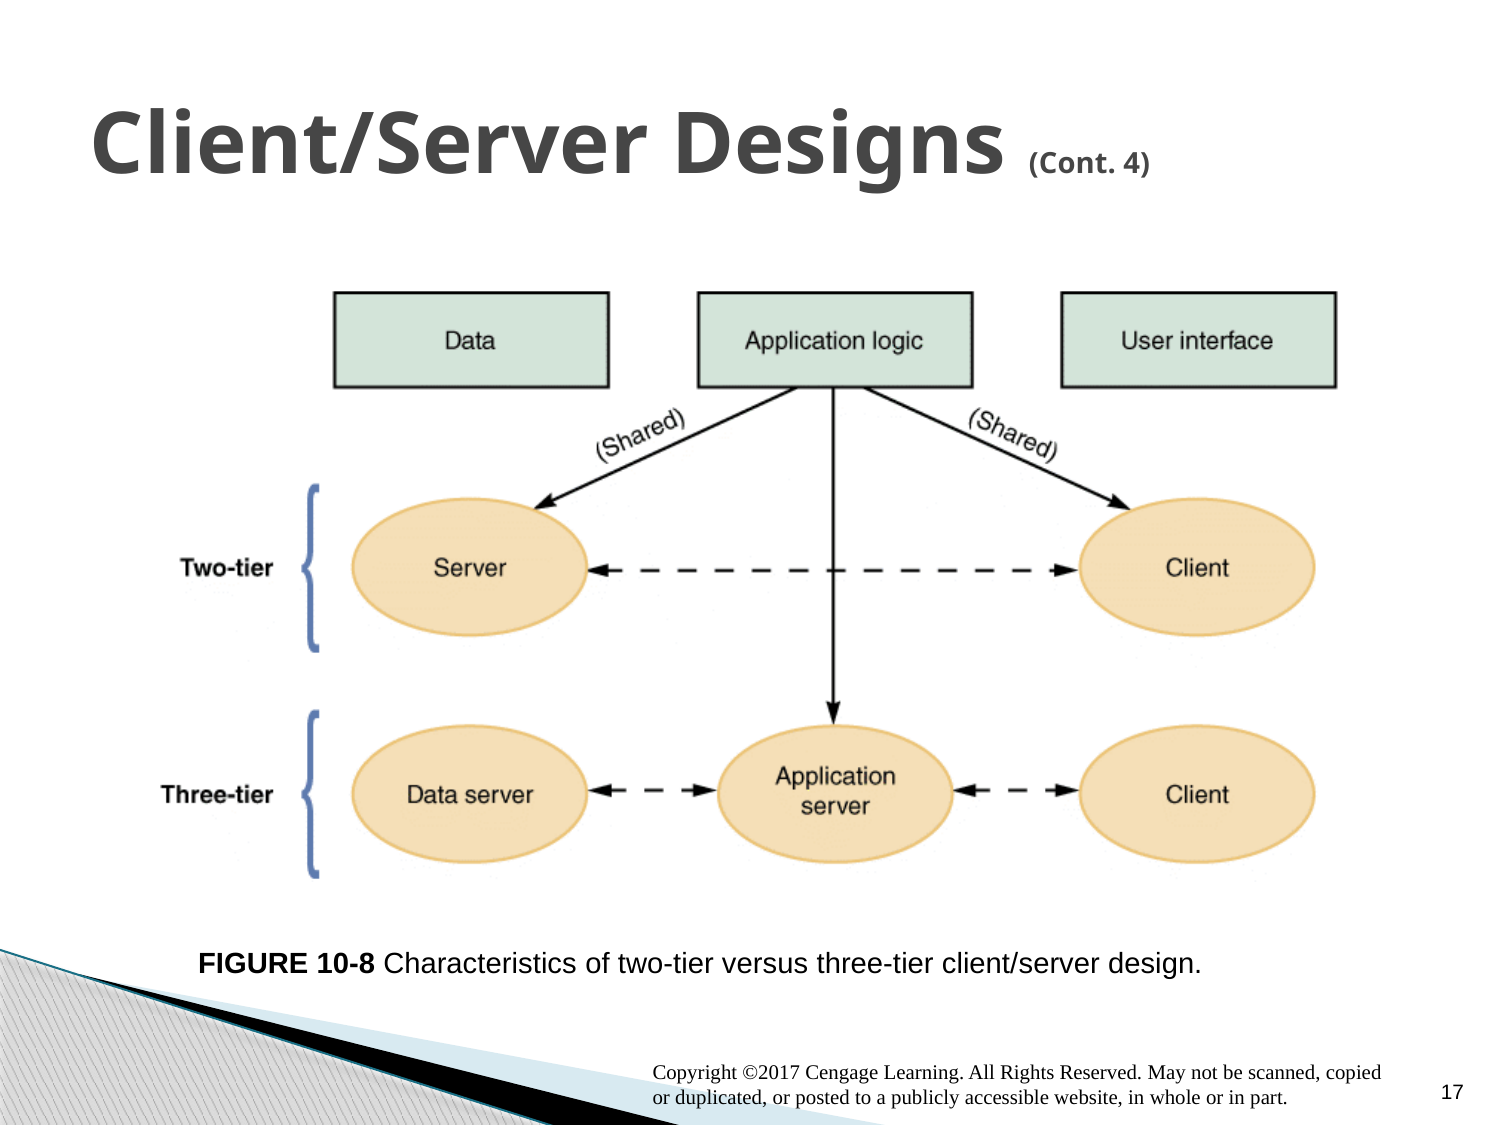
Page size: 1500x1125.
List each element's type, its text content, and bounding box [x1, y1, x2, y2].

picture [158, 290, 1342, 882]
slide_number 17 [1418, 1051, 1479, 1112]
title Client/Server Designs (Cont. 4) [75, 45, 1425, 233]
text_box FIGURE 10-8 Characteristics of two-tier versus three-tier client/server design. [183, 937, 1317, 988]
